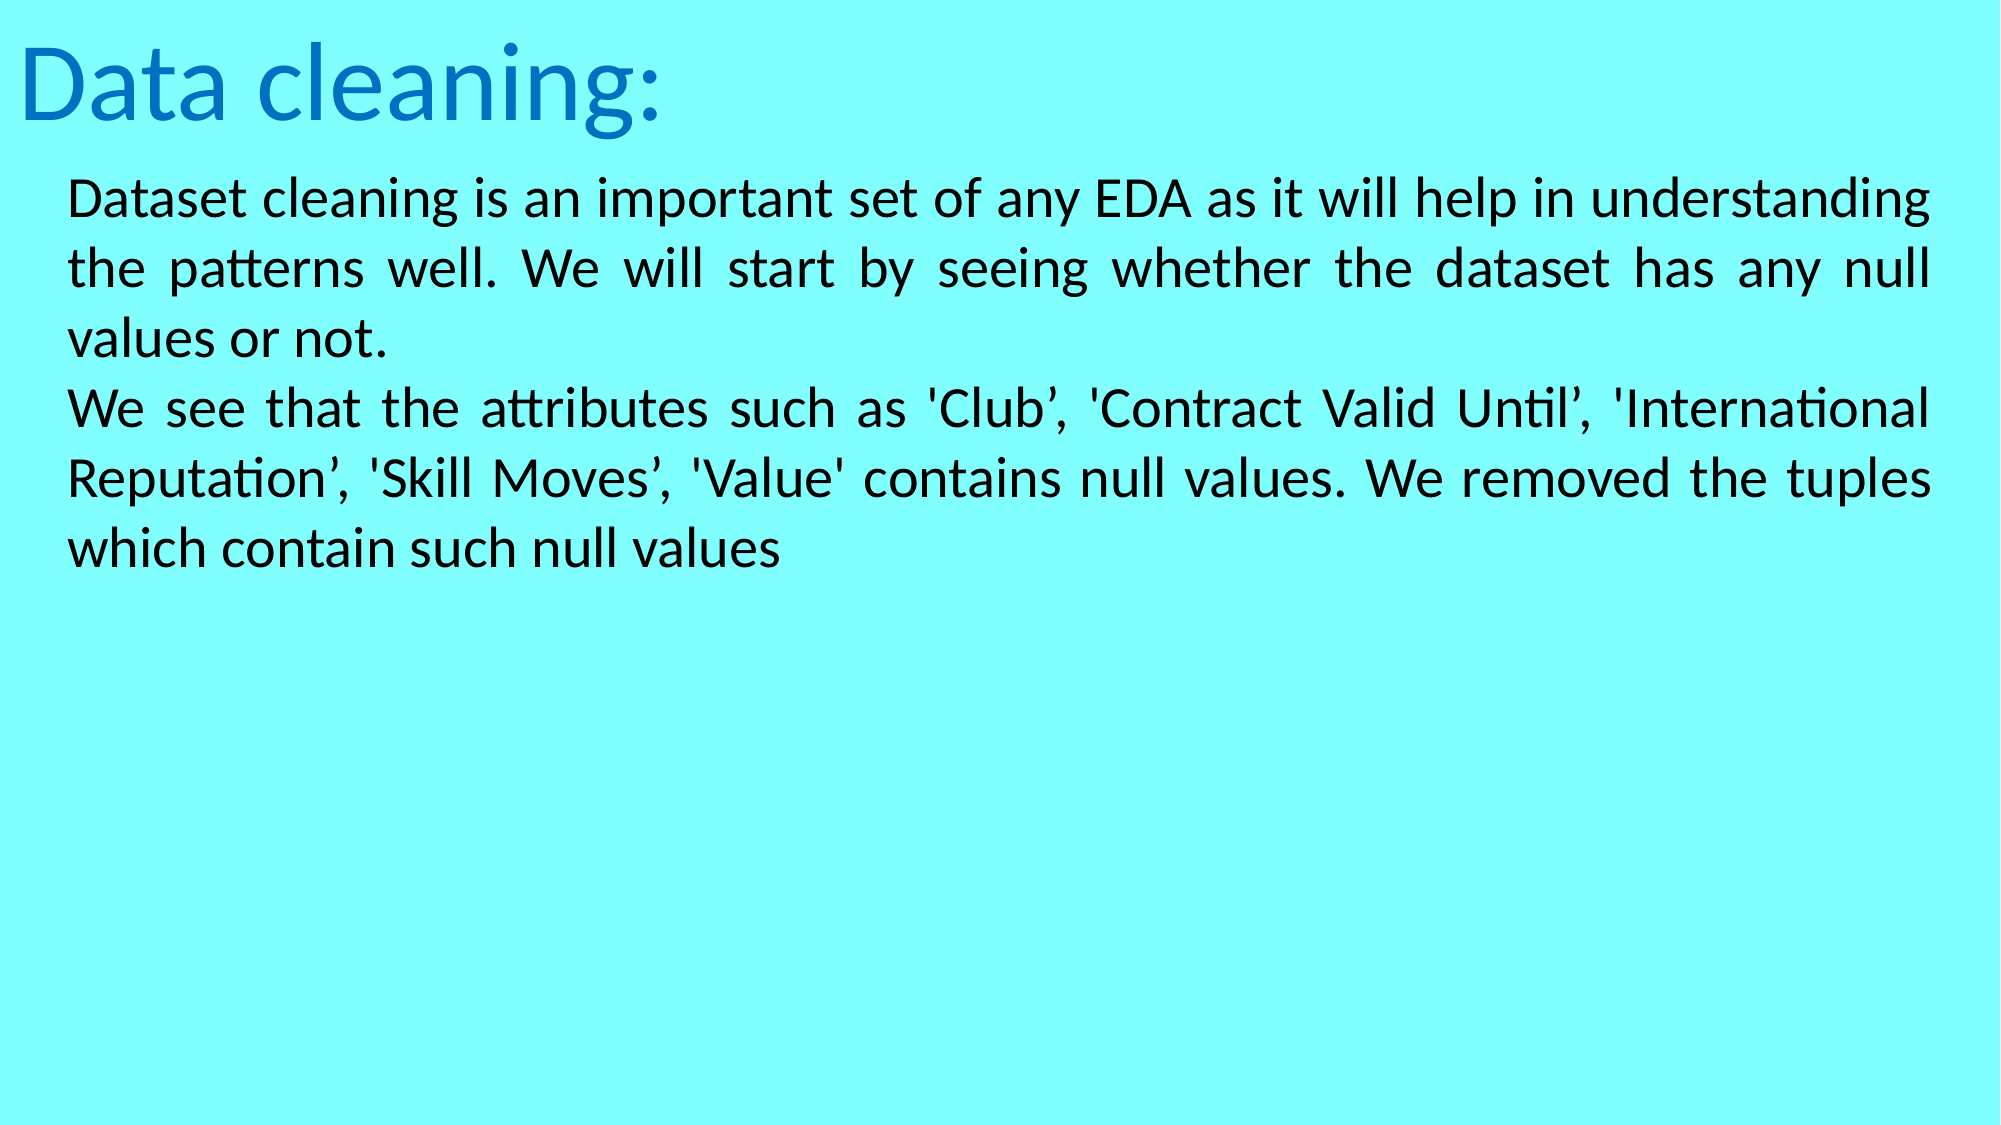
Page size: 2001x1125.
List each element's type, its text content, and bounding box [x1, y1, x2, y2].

text_box Data cleaning: [3, 0, 682, 150]
text_box Dataset cleaning is an important set of any EDA as it will help in understanding the patterns well. We will start by seeing whether the dataset has any null values or not. We see that the attributes such as 'Club’, 'Contract Valid Until’, 'International Reputation’, 'Skill Moves’, 'Value' contains null values. We removed the tuples which contain such null values [52, 151, 1948, 587]
